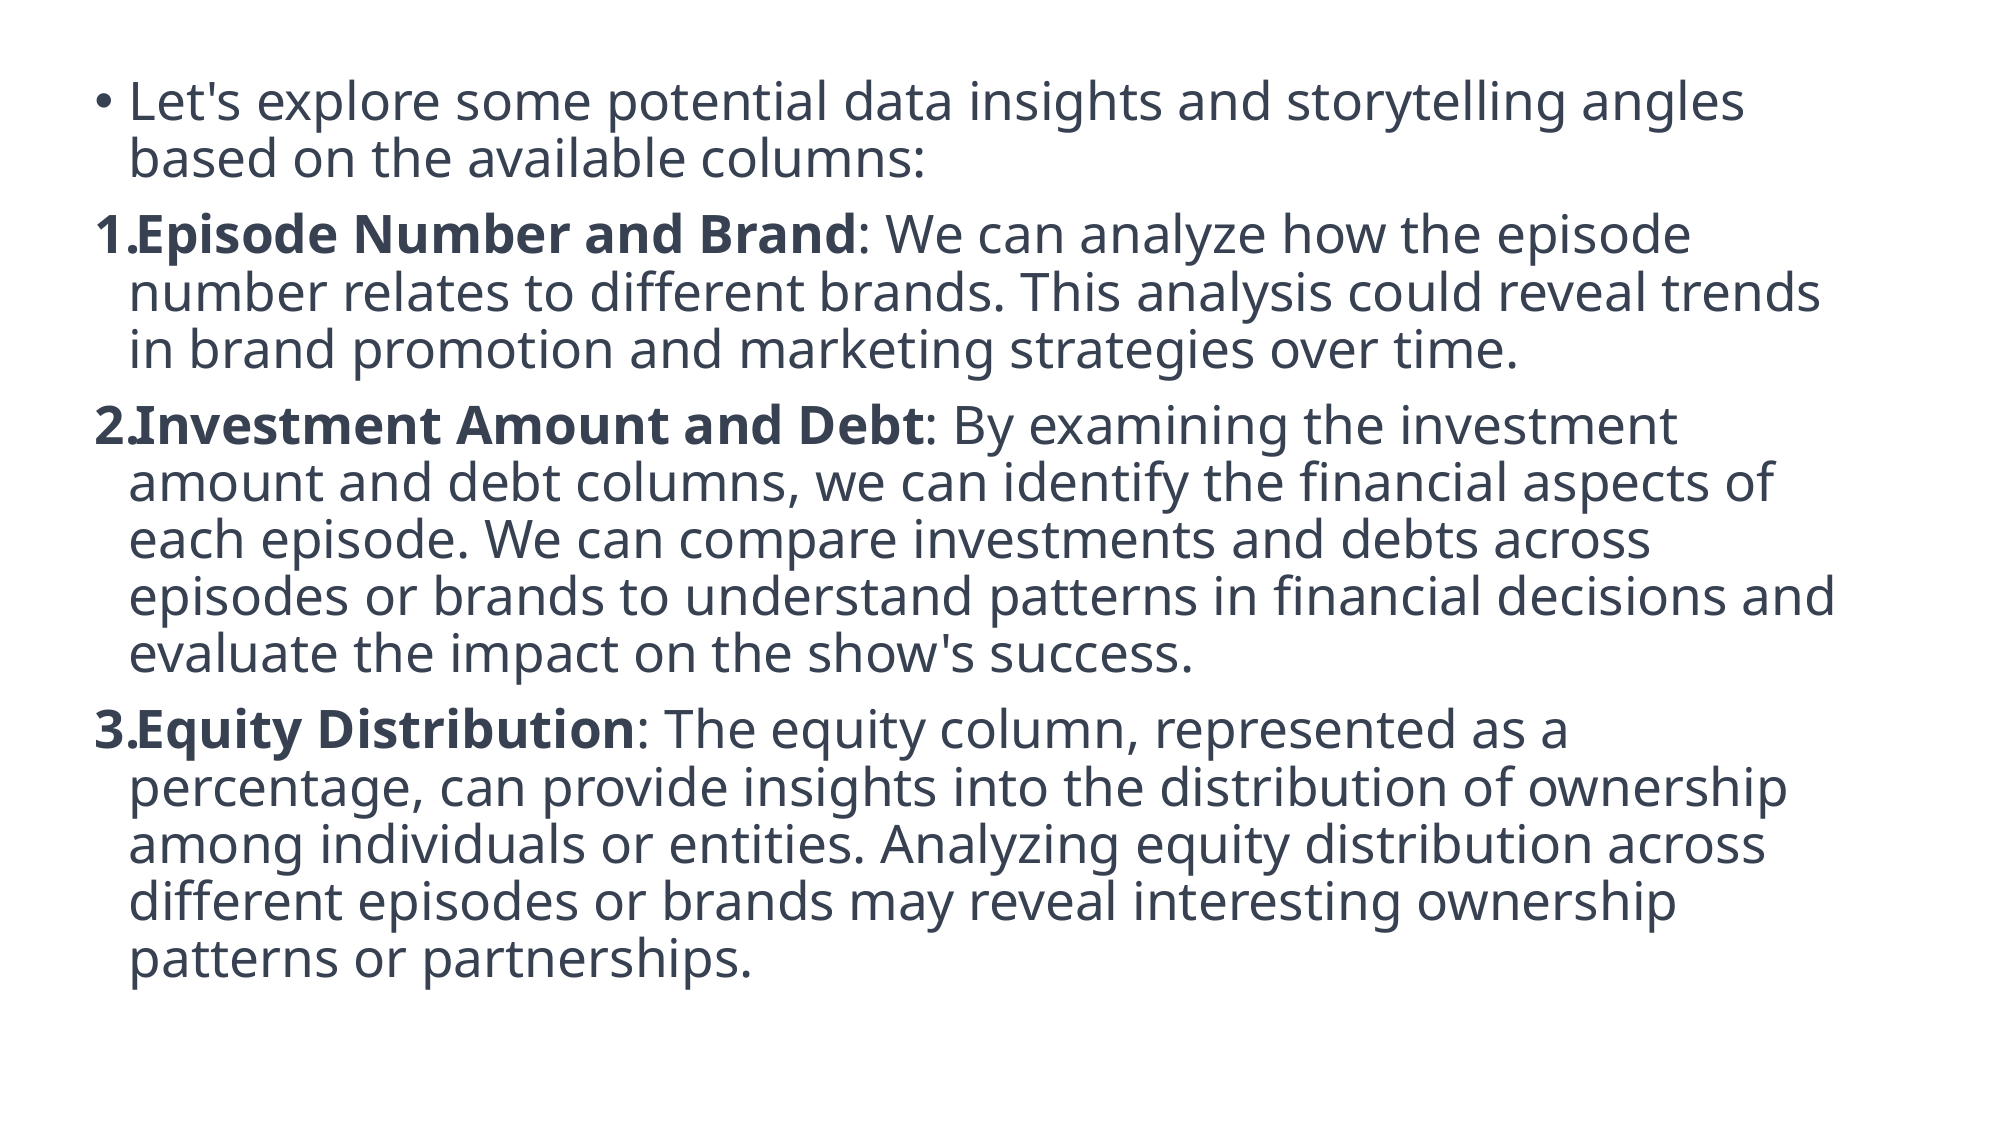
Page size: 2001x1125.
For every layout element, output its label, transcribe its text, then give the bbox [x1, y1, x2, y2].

list Let's explore some potential data insights and storytelling angles based on the available columns: Episode Number and Brand: We can analyze how the episode number relates to different brands. This analysis could reveal trends in brand promotion and marketing strategies over time. Investment Amount and Debt: By examining the investment amount and debt columns, we can identify the financial aspects of each episode. We can compare investments and debts across episodes or brands to understand patterns in financial decisions and evaluate the impact on the show's success. Equity Distribution: The equity column, represented as a percentage, can provide insights into the distribution of ownership among individuals or entities. Analyzing equity distribution across different episodes or brands may reveal interesting ownership patterns or partnerships. [79, 67, 1863, 1014]
